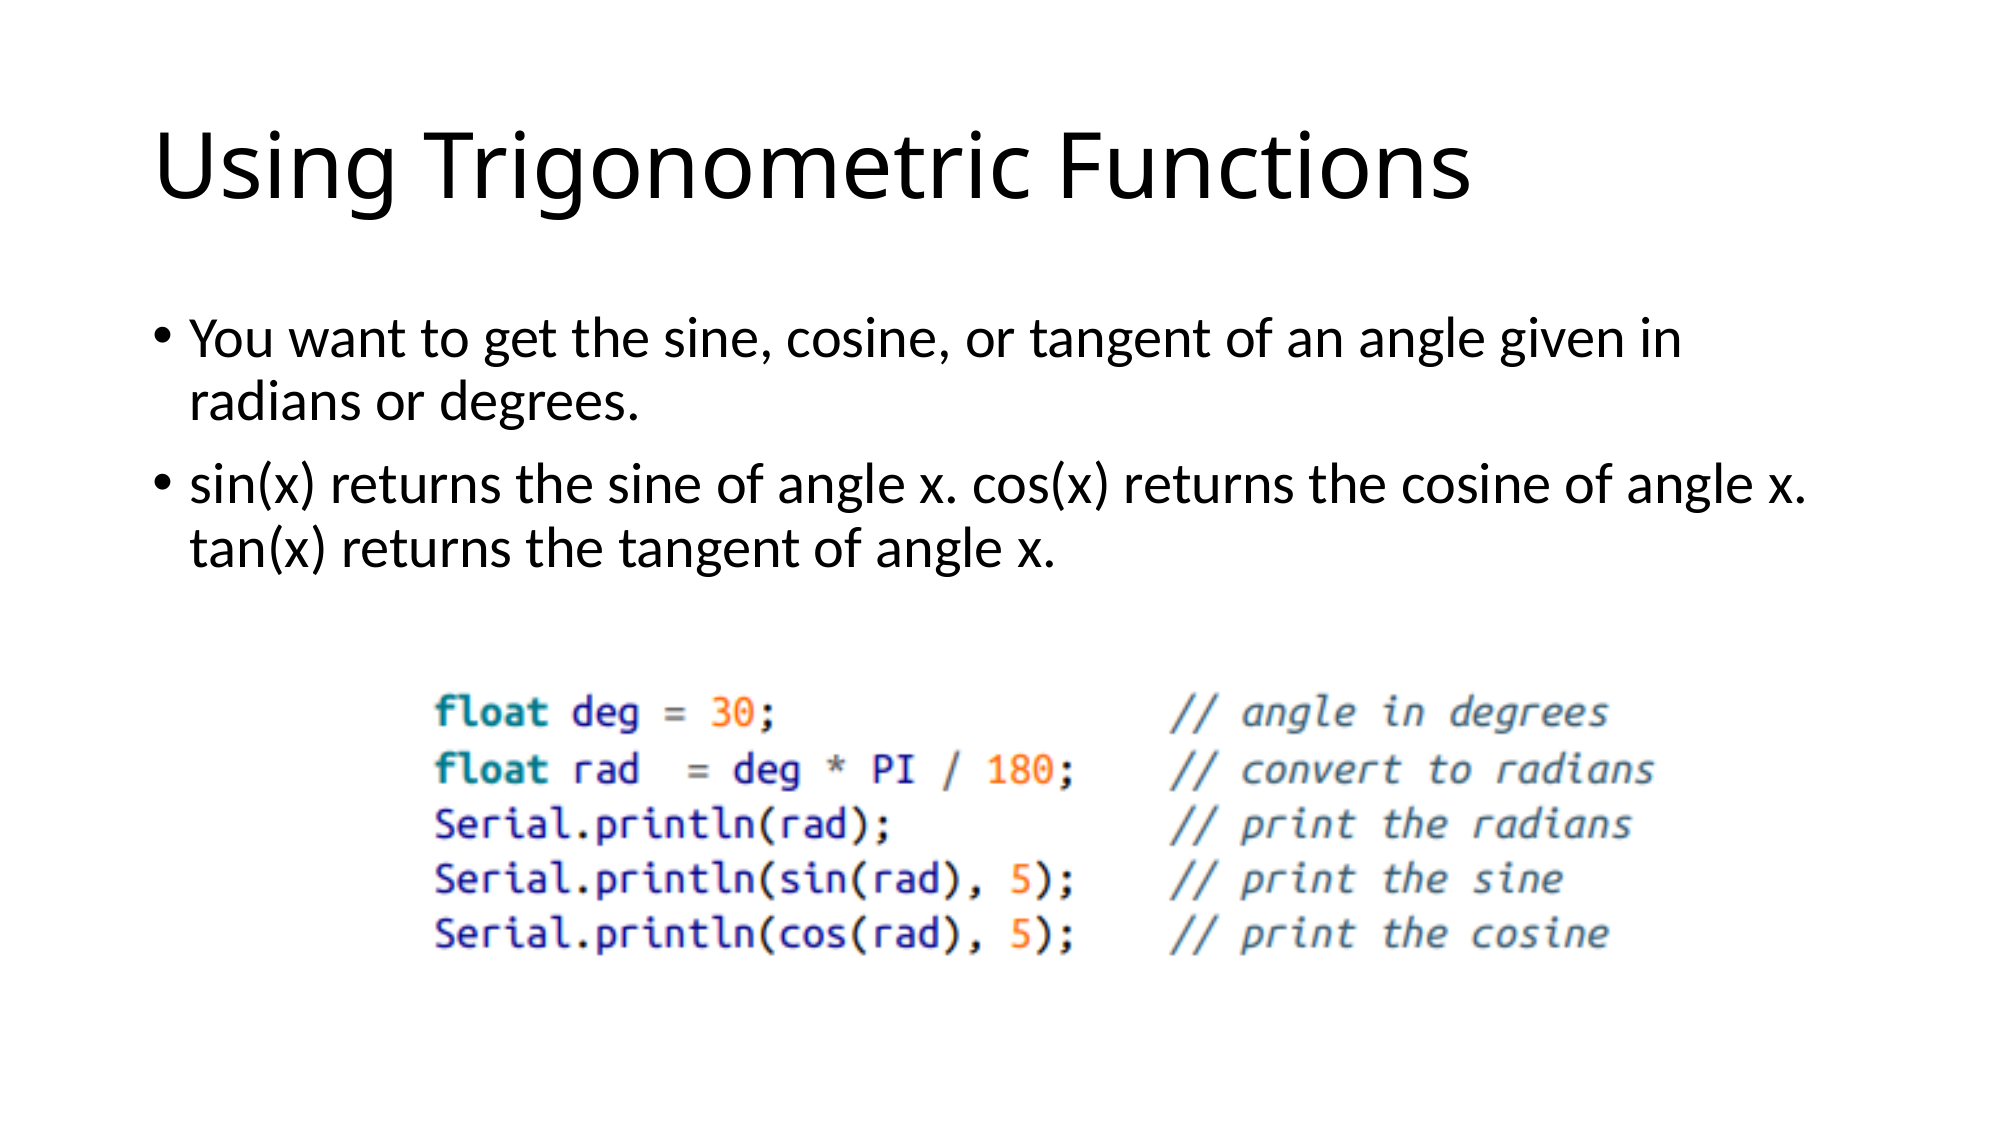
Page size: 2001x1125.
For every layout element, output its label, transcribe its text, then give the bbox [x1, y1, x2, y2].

title Using Trigonometric Functions [137, 59, 1863, 278]
list You want to get the sine, cosine, or tangent of an angle given in radians or degrees. sin(x) returns the sine of angle x. cos(x) returns the cosine of angle x. tan(x) returns the tangent of angle x. [137, 299, 1863, 1014]
picture [364, 672, 1709, 982]
